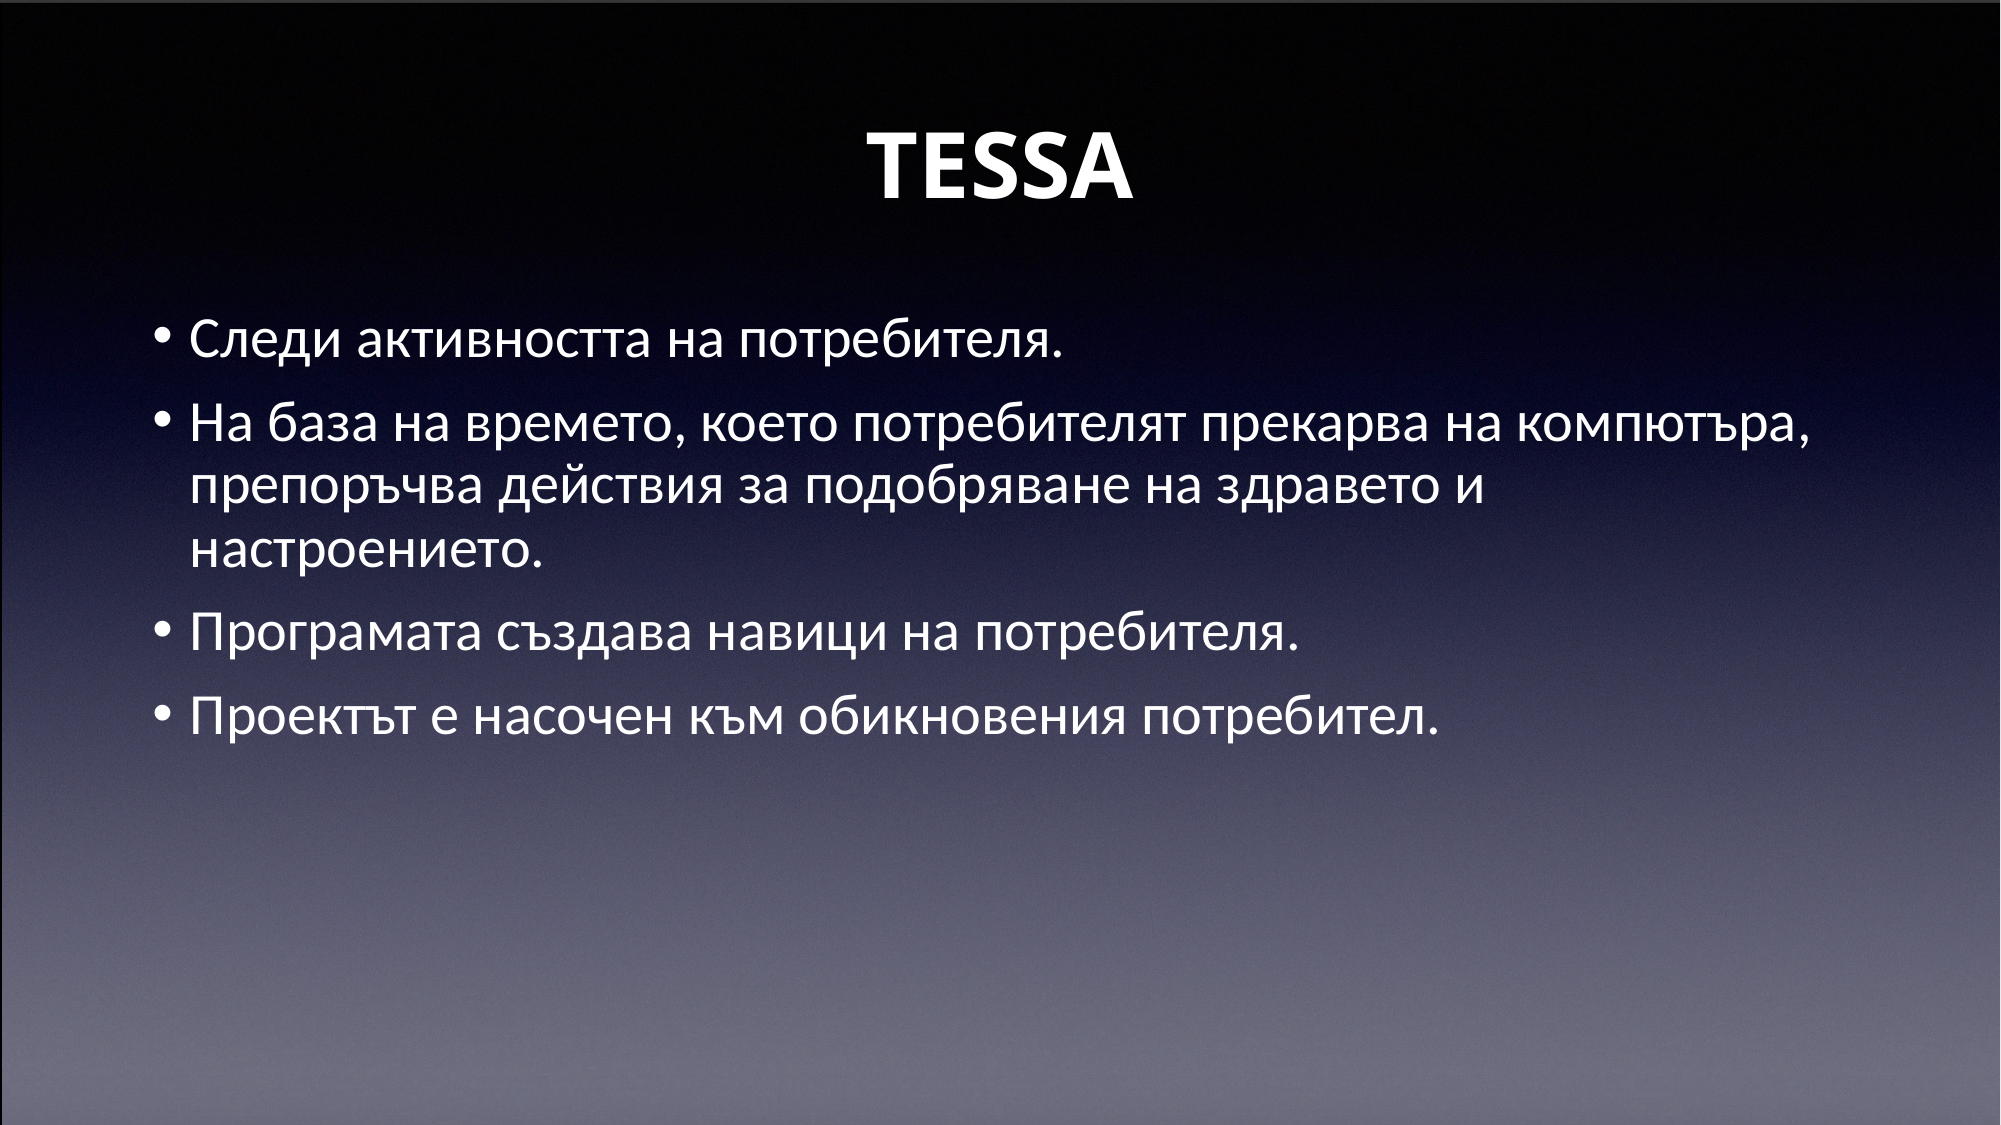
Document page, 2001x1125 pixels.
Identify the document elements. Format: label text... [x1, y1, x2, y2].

title TESSA [137, 59, 1863, 278]
picture [0, 0, 2001, 1125]
list Следи активността на потребителя. На база на времето, което потребителят прекарва на компютъра, препоръчва действия за подобряване на здравето и настроението. Програмата създава навици на потребителя. Проектът е насочен към обикновения потребител. [137, 299, 1863, 1014]
